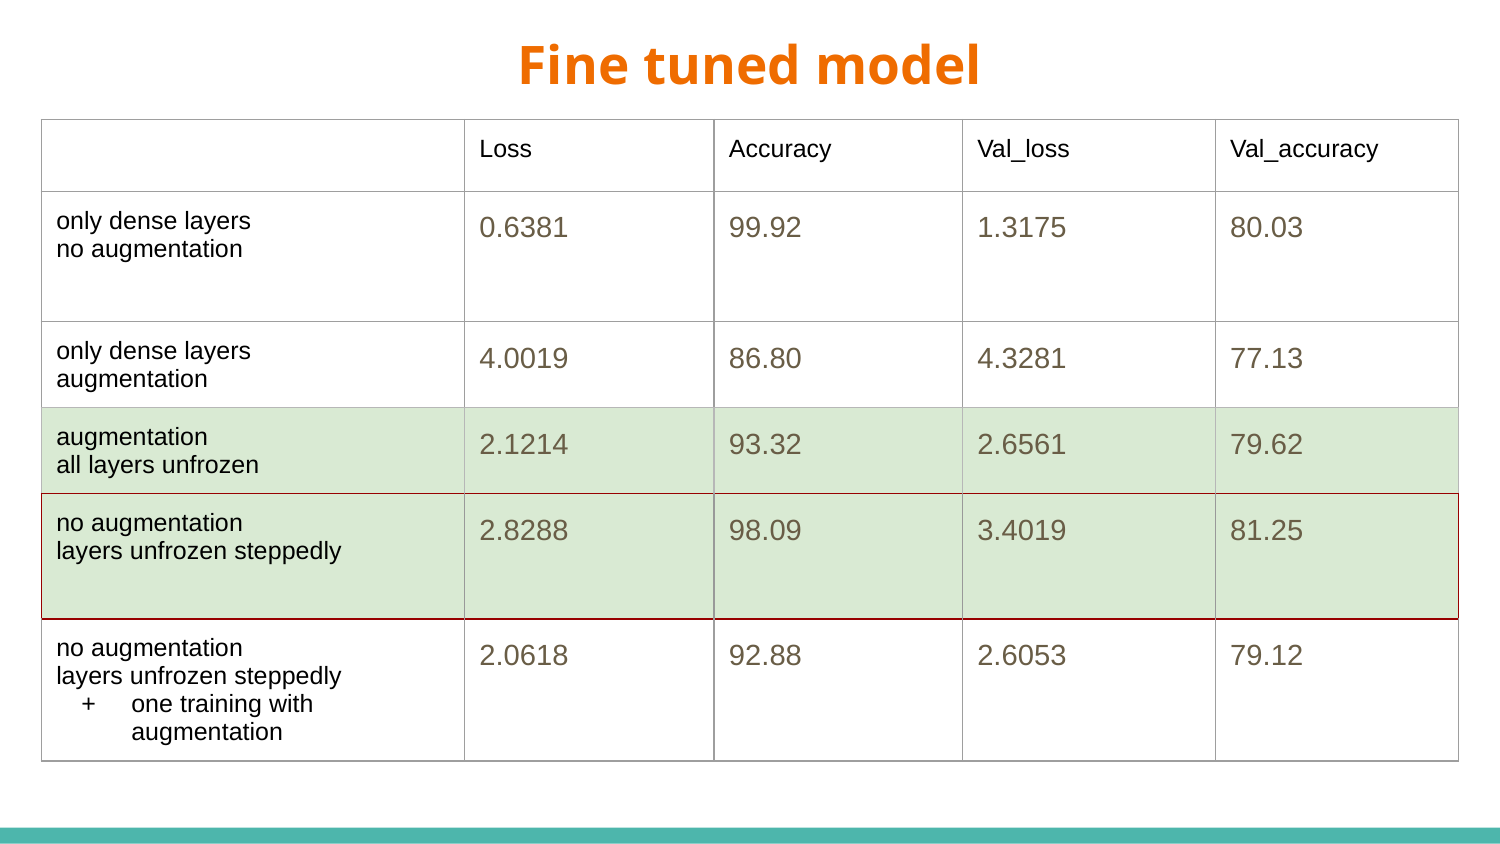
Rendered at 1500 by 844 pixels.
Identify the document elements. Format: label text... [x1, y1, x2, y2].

table_cell no augmentation layers unfrozen steppedly one training with augmentation [42, 620, 464, 760]
table_cell 2.8288 [465, 494, 713, 618]
table_cell 3.4019 [963, 494, 1215, 618]
table_cell 81.25 [1216, 494, 1458, 618]
table_cell 86.80 [715, 322, 962, 407]
table_cell 0.6381 [465, 192, 713, 321]
table_cell 93.32 [715, 408, 962, 493]
table_cell 2.6053 [963, 620, 1215, 760]
title Fine tuned model [51, 16, 1449, 111]
table_cell only dense layers no augmentation [42, 192, 464, 321]
table_header Val_loss [963, 120, 1215, 191]
table_cell 79.12 [1216, 620, 1458, 760]
table_header [42, 120, 464, 191]
table_cell 80.03 [1216, 192, 1458, 321]
table_header Accuracy [715, 120, 962, 191]
table_cell only dense layers augmentation [42, 322, 464, 407]
table_cell 99.92 [715, 192, 962, 321]
table_cell no augmentation layers unfrozen steppedly [42, 494, 464, 618]
table_cell 79.62 [1216, 408, 1458, 493]
table_cell 4.0019 [465, 322, 713, 407]
table_cell 2.1214 [465, 408, 713, 493]
table_cell 92.88 [715, 620, 962, 760]
table_header Loss [465, 120, 713, 191]
table_cell 1.3175 [963, 192, 1215, 321]
table_cell 4.3281 [963, 322, 1215, 407]
table_header Val_accuracy [1216, 120, 1458, 191]
table_cell 2.6561 [963, 408, 1215, 493]
table_cell augmentation all layers unfrozen [42, 408, 464, 493]
table_cell 77.13 [1216, 322, 1458, 407]
table_cell 2.0618 [465, 620, 713, 760]
table_cell 98.09 [715, 494, 962, 618]
